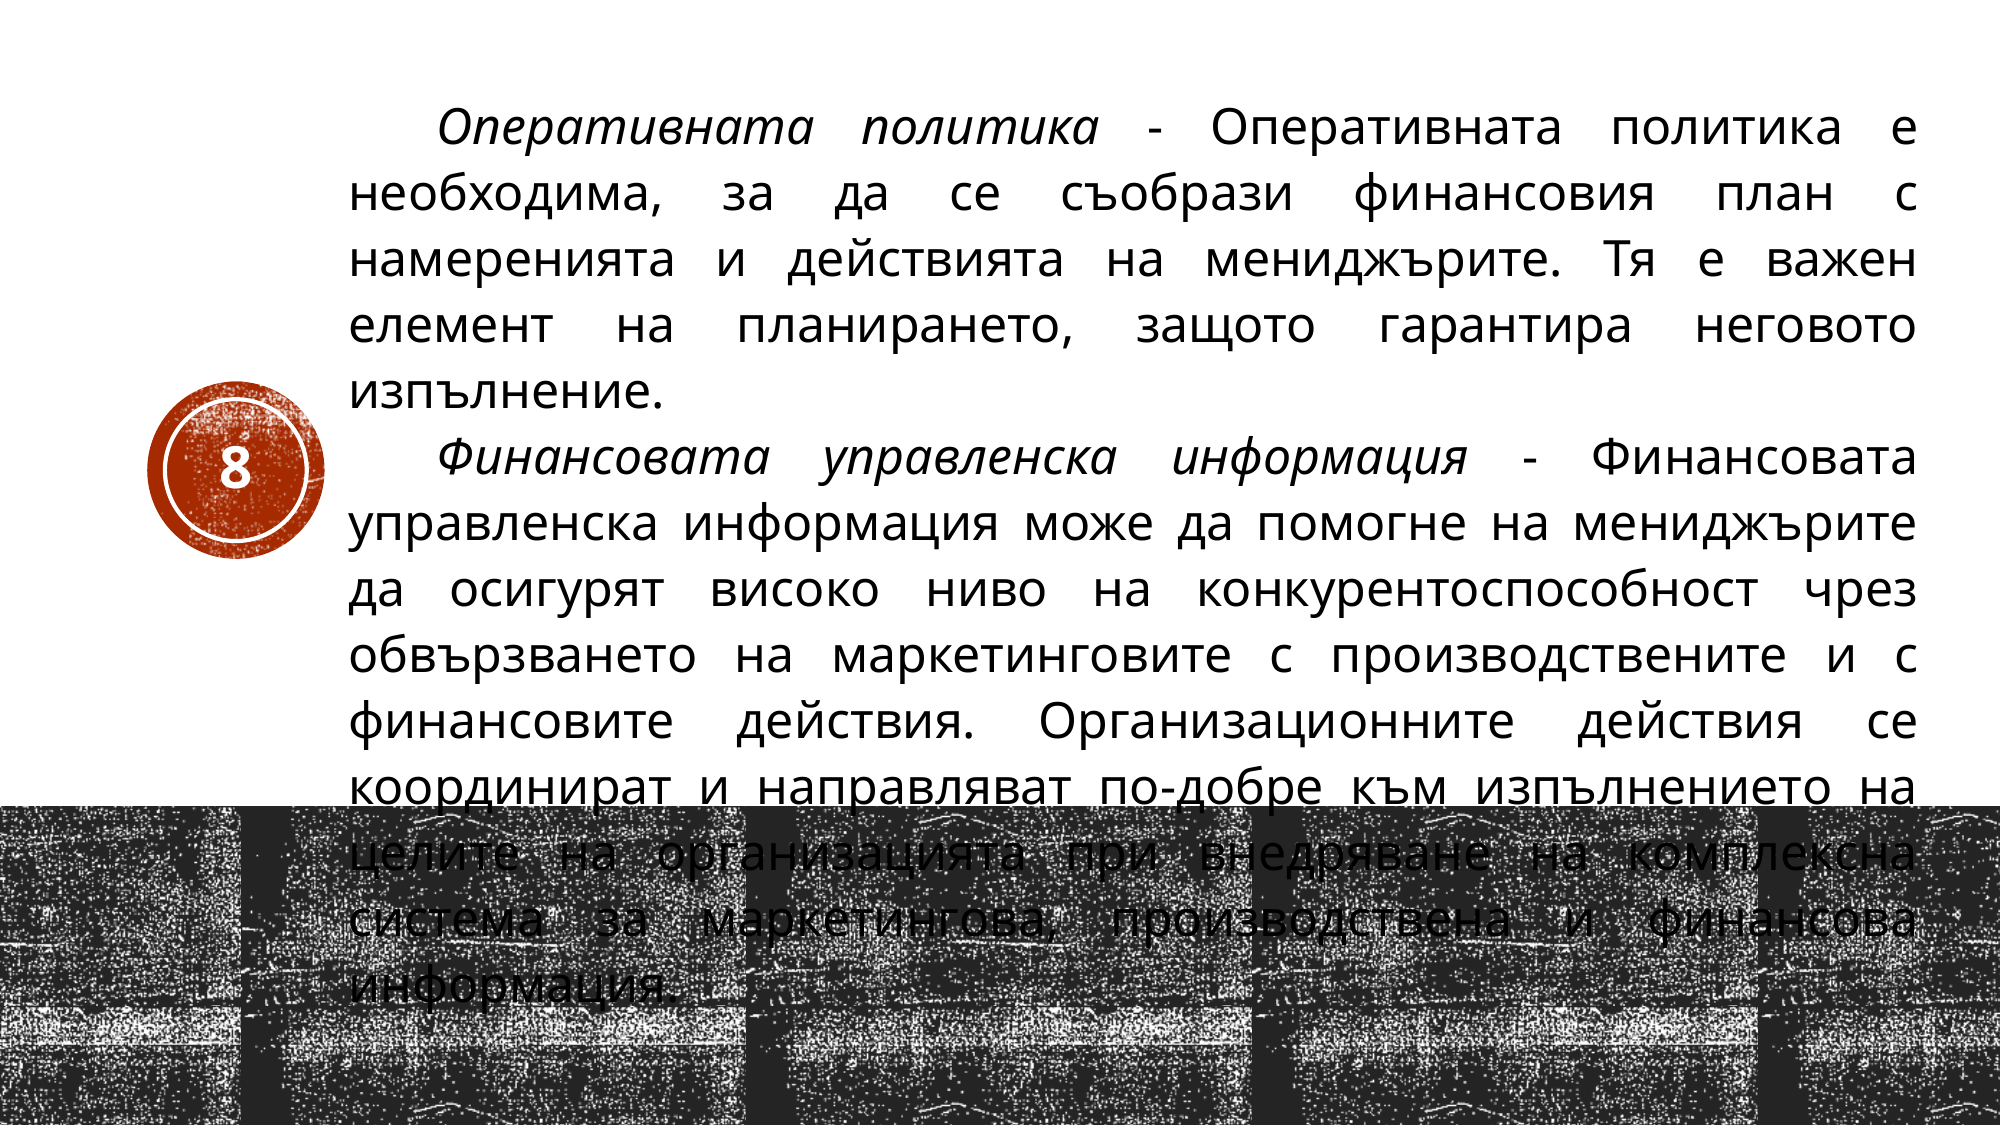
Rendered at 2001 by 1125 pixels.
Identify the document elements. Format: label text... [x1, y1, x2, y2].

slide_number 8 [138, 411, 333, 530]
text_box Оперативната политика - Оперативната политика е необходима, за да се съобрази финансовия план с намеренията и действията на мениджърите. Тя е важен елемент на планирането, защото гарантира неговото изпълнение. Финансовата управленска информация - Финансовата управленска информация може да помогне на мениджърите да осигурят високо ниво на конкурентоспособност чрез обвързването на маркетинговите с производствените и с финансовите действия. Организационните действия се координират и направляват по-добре към изпълнението на целите на организацията при внедряване на комплексна система за маркетингова, производствена и финансова информация. [333, 81, 1934, 1020]
